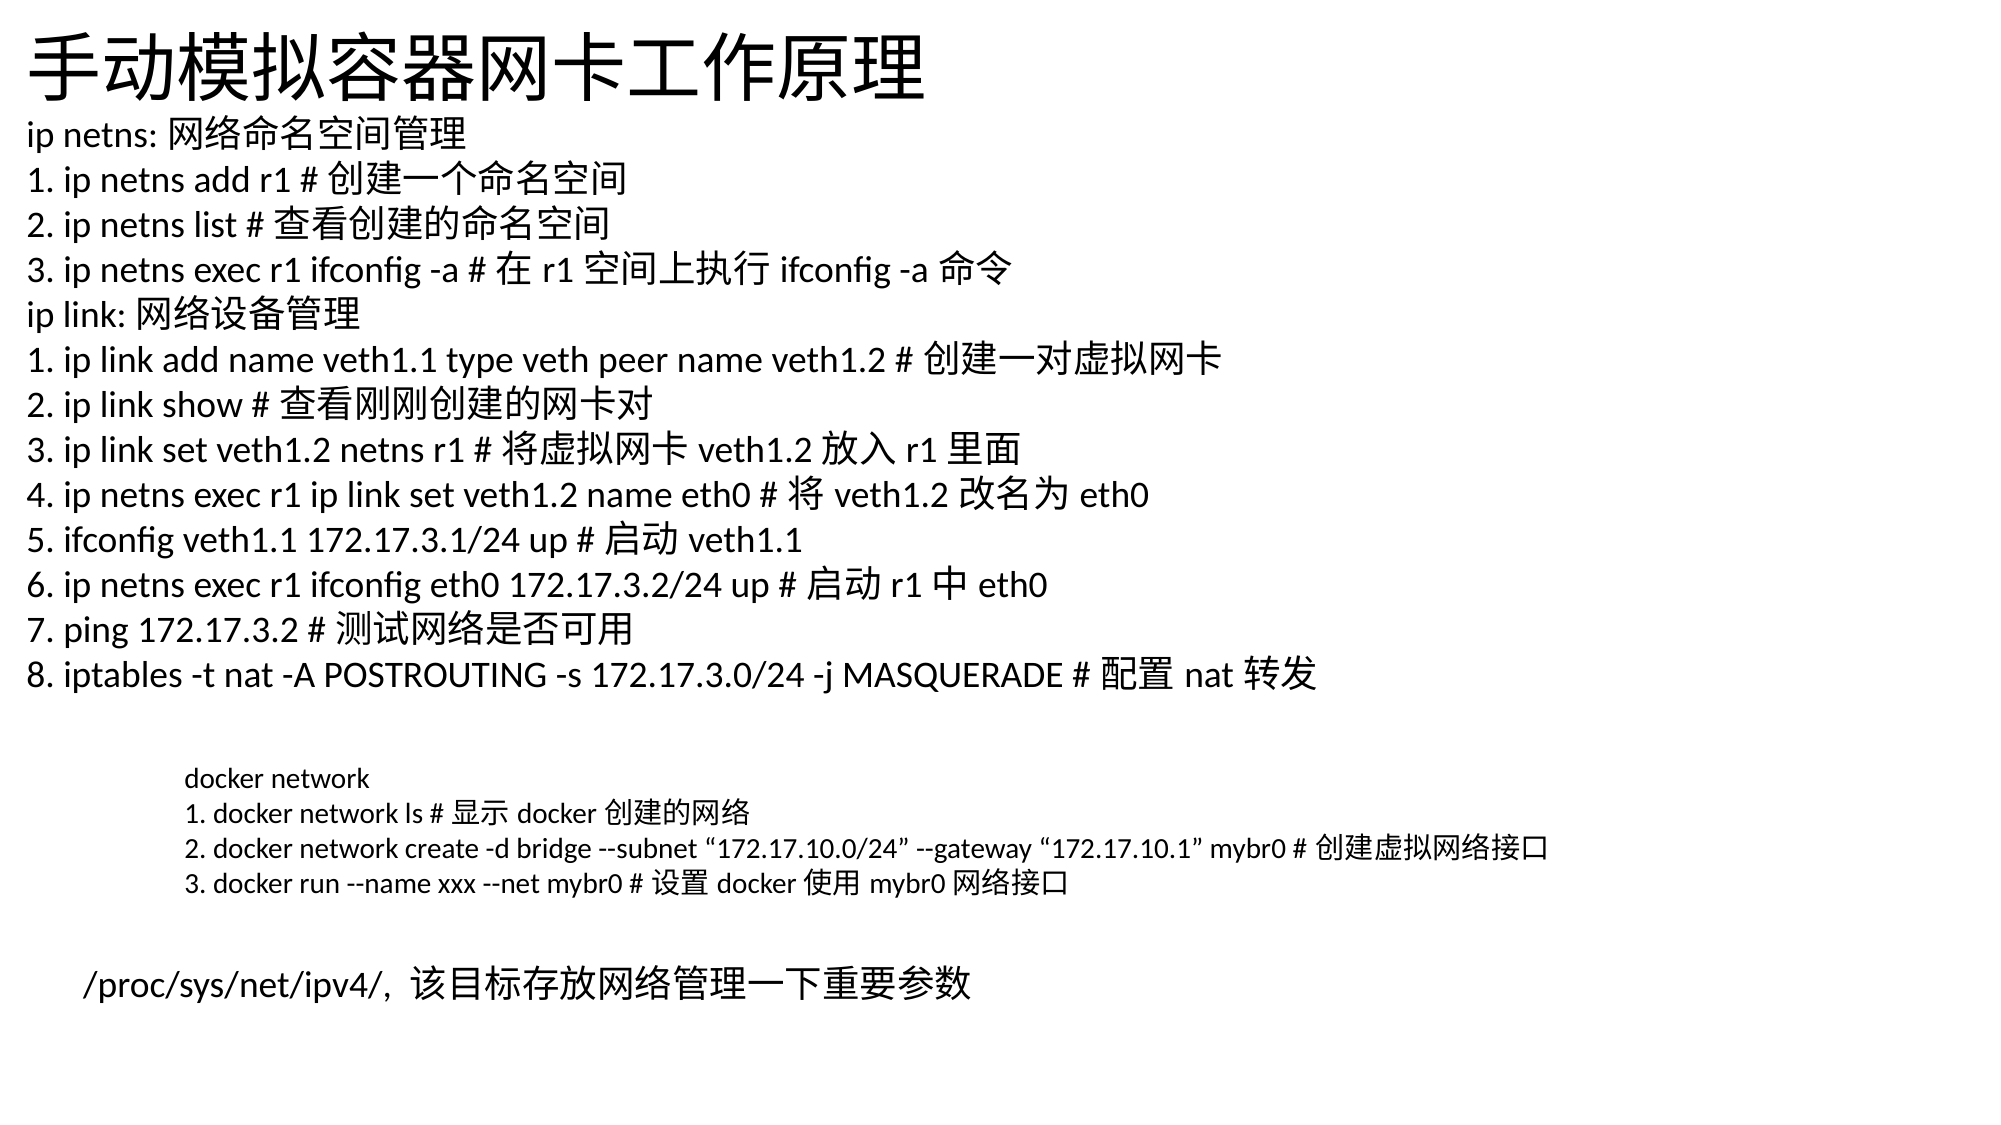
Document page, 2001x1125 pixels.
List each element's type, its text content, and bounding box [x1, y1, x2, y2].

text_box docker network 1. docker network ls #显示docker创建的网络 2. docker network create -d bridge --subnet “172.17.10.0/24” --gateway “172.17.10.1” mybr0 #创建虚拟网络接口 3. docker run --name xxx --net mybr0 #设置docker使用mybr0网络接口 [169, 751, 1565, 907]
text_box /proc/sys/net/ipv4/, 该目标存放网络管理一下重要参数 [68, 952, 988, 1012]
text_box 手动模拟容器网卡工作原理 ip netns:网络命名空间管理 1. ip netns add r1 #创建一个命名空间 2. ip netns list #查看创建的命名空间 3. ip netns exec r1 ifconfig -a #在r1空间上执行ifconfig -a命令 ip link:网络设备管理 1. ip link add name veth1.1 type veth peer name veth1.2 #创建一对虚拟网卡 2. ip link show #查看刚刚创建的网卡对 3. ip link set veth1.2 netns r1 #将虚拟网卡veth1.2放入r1里面 4. ip netns exec r1 ip link set veth1.2 name eth0 #将veth1.2改名为eth0 5. ifconfig veth1.1 172.17.3.1/24 up #启动veth1.1 6. ip netns exec r1 ifconfig eth0 172.17.3.2/24 up #启动r1中eth0 7. ping 172.17.3.2 #测试网络是否可用 8. iptables -t nat -A POSTROUTING -s 172.17.3.0/24 -j MASQUERADE #配置nat转发 [11, 12, 1950, 703]
